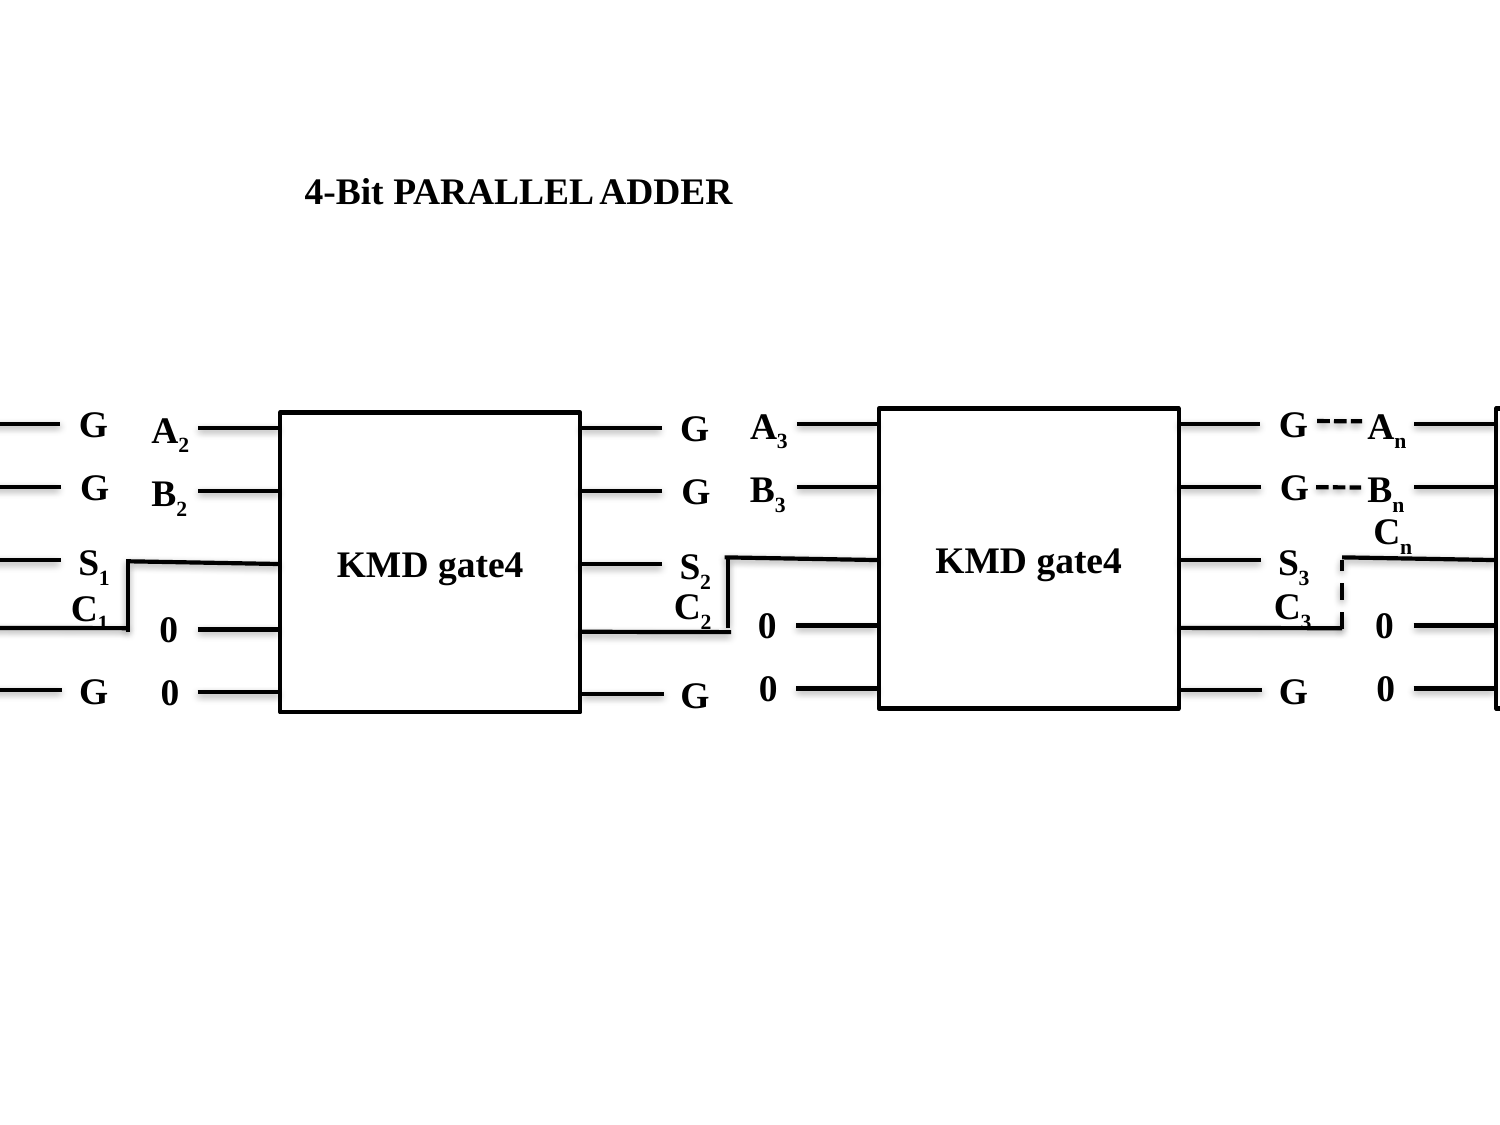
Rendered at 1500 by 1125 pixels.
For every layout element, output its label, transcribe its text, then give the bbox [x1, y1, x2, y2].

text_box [0, 392, 1500, 725]
text_box 4-Bit PARALLEL ADDER [289, 159, 748, 219]
